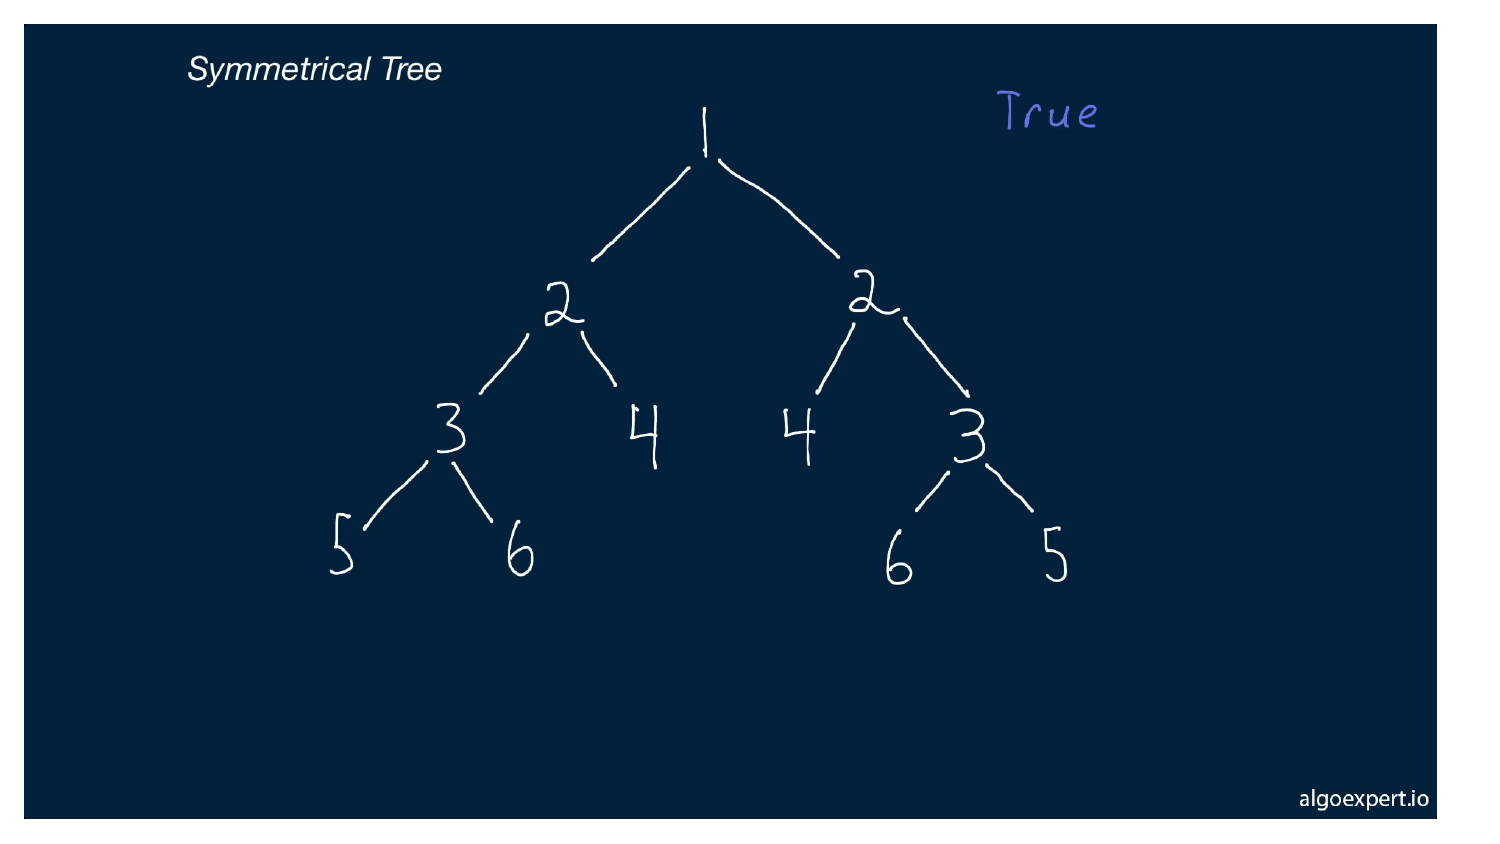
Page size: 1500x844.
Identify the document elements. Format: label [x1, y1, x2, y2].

picture [24, 24, 1437, 819]
